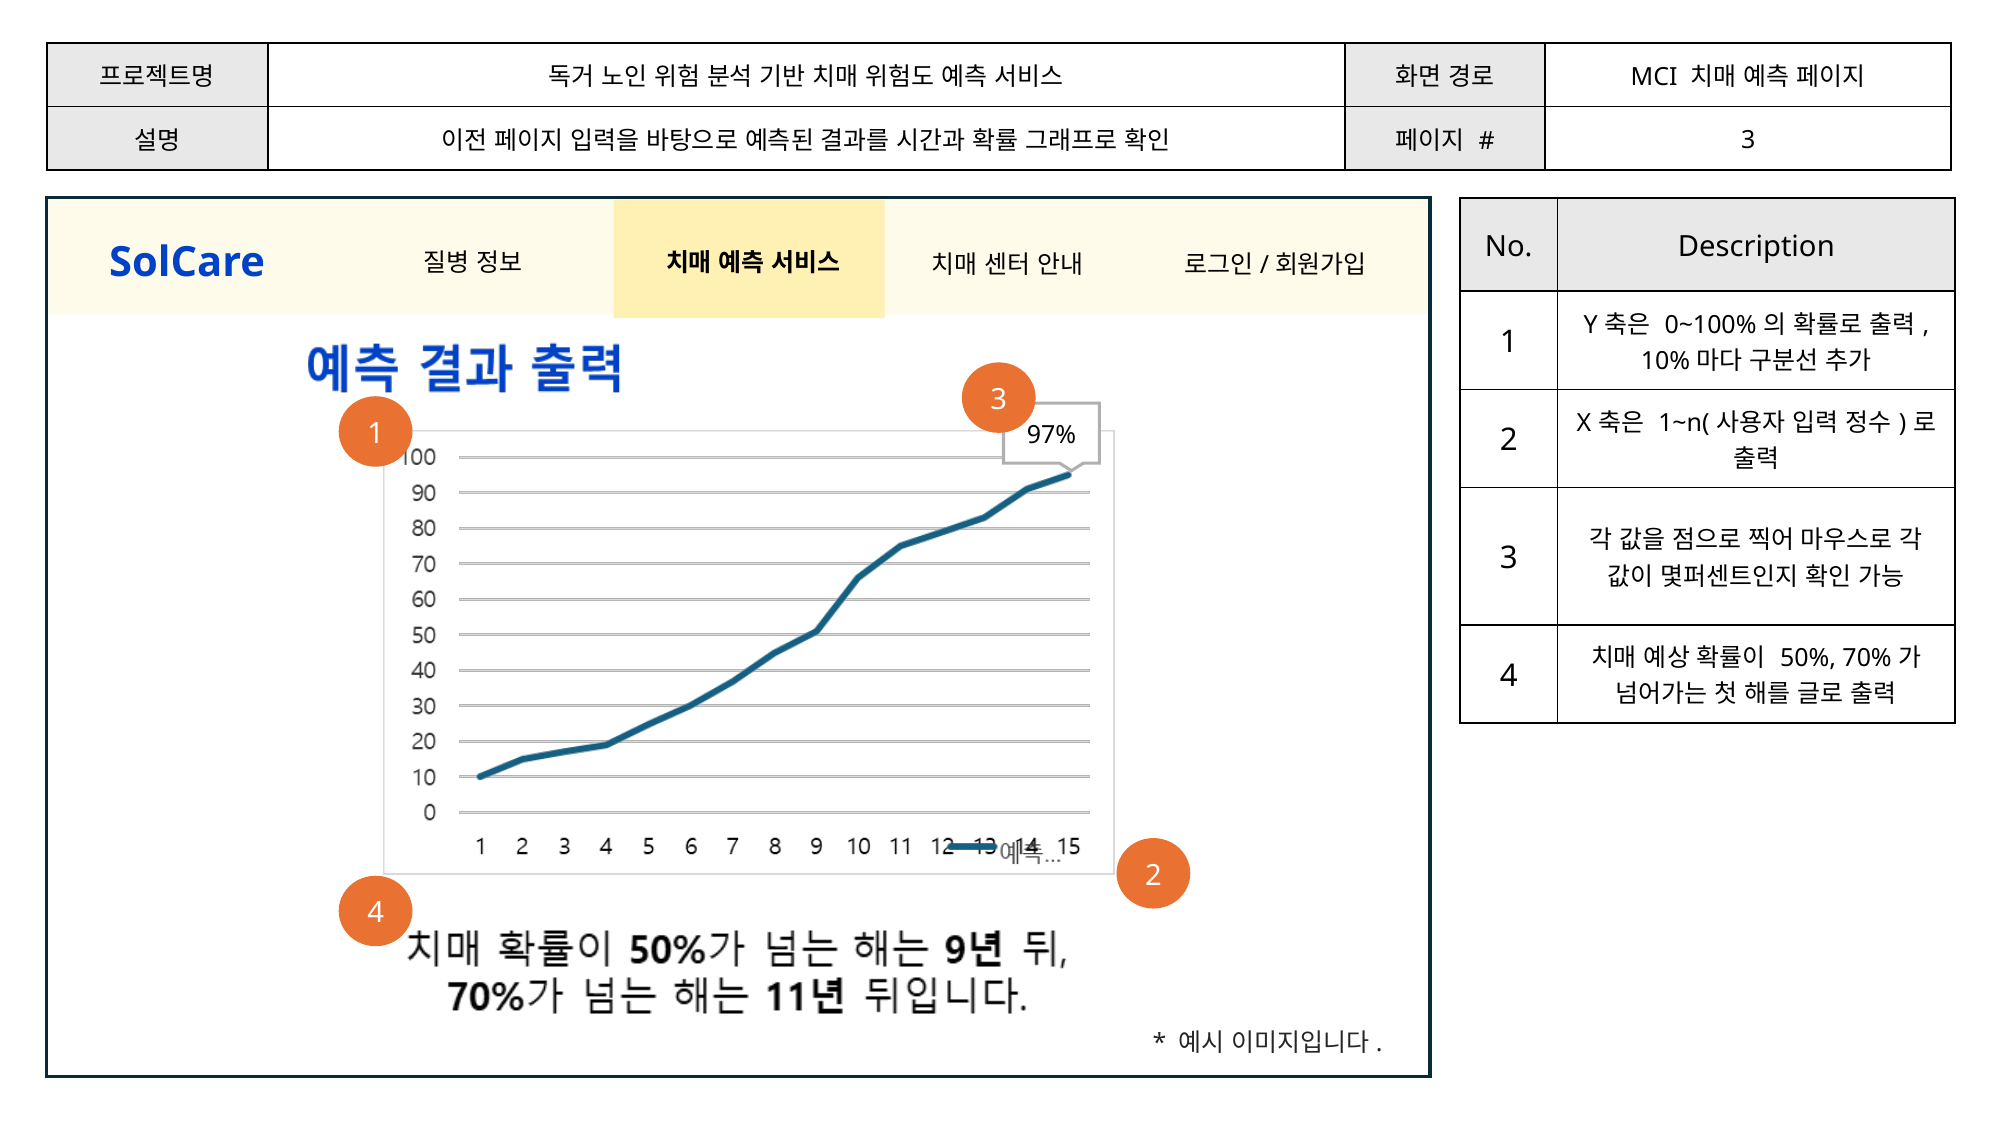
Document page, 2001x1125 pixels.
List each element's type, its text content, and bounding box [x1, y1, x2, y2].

table_cell Y축은 0~100%의 확률로 출력, 10%마다 구분선 추가 [1558, 292, 1954, 389]
table_cell 치매 예상 확률이 50%, 70%가 넘어가는 첫 해를 글로 출력 [1558, 626, 1954, 722]
table_header 독거 노인 위험 분석 기반 치매 위험도 예측 서비스 [269, 44, 1344, 106]
table_cell 2 [1461, 390, 1557, 487]
table_cell 1 [1461, 292, 1557, 389]
table_cell 이전 페이지 입력을 바탕으로 예측된 결과를 시간과 확률 그래프로 확인 [269, 107, 1344, 169]
table_cell X축은 1~n(사용자 입력 정수)로 출력 [1558, 390, 1954, 487]
text_box [45, 196, 1432, 1078]
table_cell 설명 [48, 107, 267, 169]
table_header Description [1558, 199, 1954, 290]
table_cell 4 [1461, 626, 1557, 722]
table_header 프로젝트명 [48, 44, 267, 106]
picture [375, 911, 1102, 1043]
table_header MCI 치매 예측 페이지 [1546, 44, 1950, 106]
picture [274, 321, 1115, 875]
table_cell 페이지 # [1346, 107, 1544, 169]
table_cell 각 값을 점으로 찍어 마우스로 각 값이 몇퍼센트인지 확인 가능 [1558, 488, 1954, 624]
table_header 화면 경로 [1346, 44, 1544, 106]
table_cell 3 [1461, 488, 1557, 624]
table_cell 3 [1546, 107, 1950, 169]
table_header No. [1461, 199, 1557, 290]
